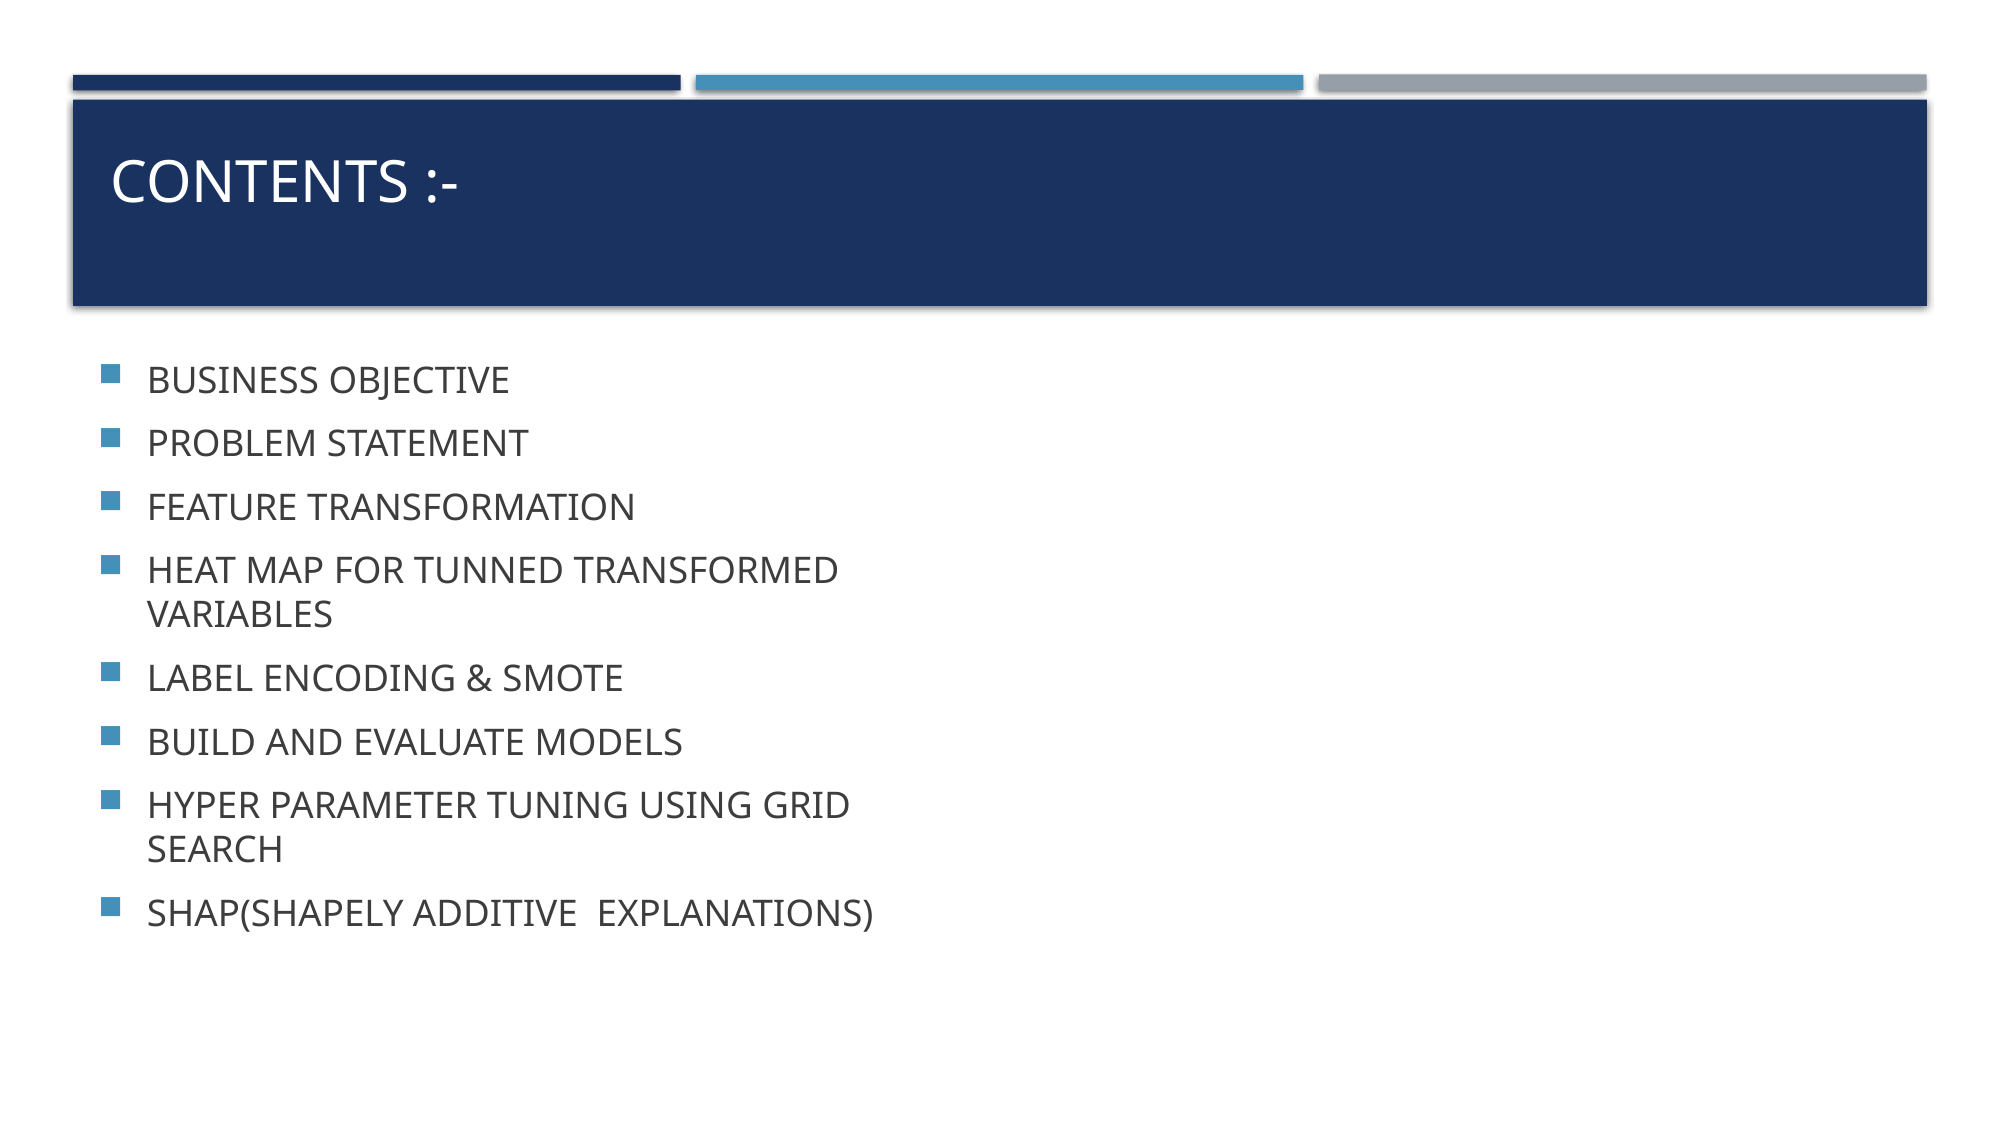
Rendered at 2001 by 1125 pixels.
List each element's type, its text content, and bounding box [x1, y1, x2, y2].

list BUSINESS OBJECTIVE PROBLEM STATEMENT FEATURE TRANSFORMATION HEAT MAP FOR TUNNED TRANSFORMED VARIABLES LABEL ENCODING & SMOTE BUILD AND EVALUATE MODELS HYPER PARAMETER TUNING USING GRID SEARCH SHAP(SHAPELY ADDITIVE EXPLANATIONS) [82, 348, 973, 945]
title contents :- [95, 119, 1905, 222]
